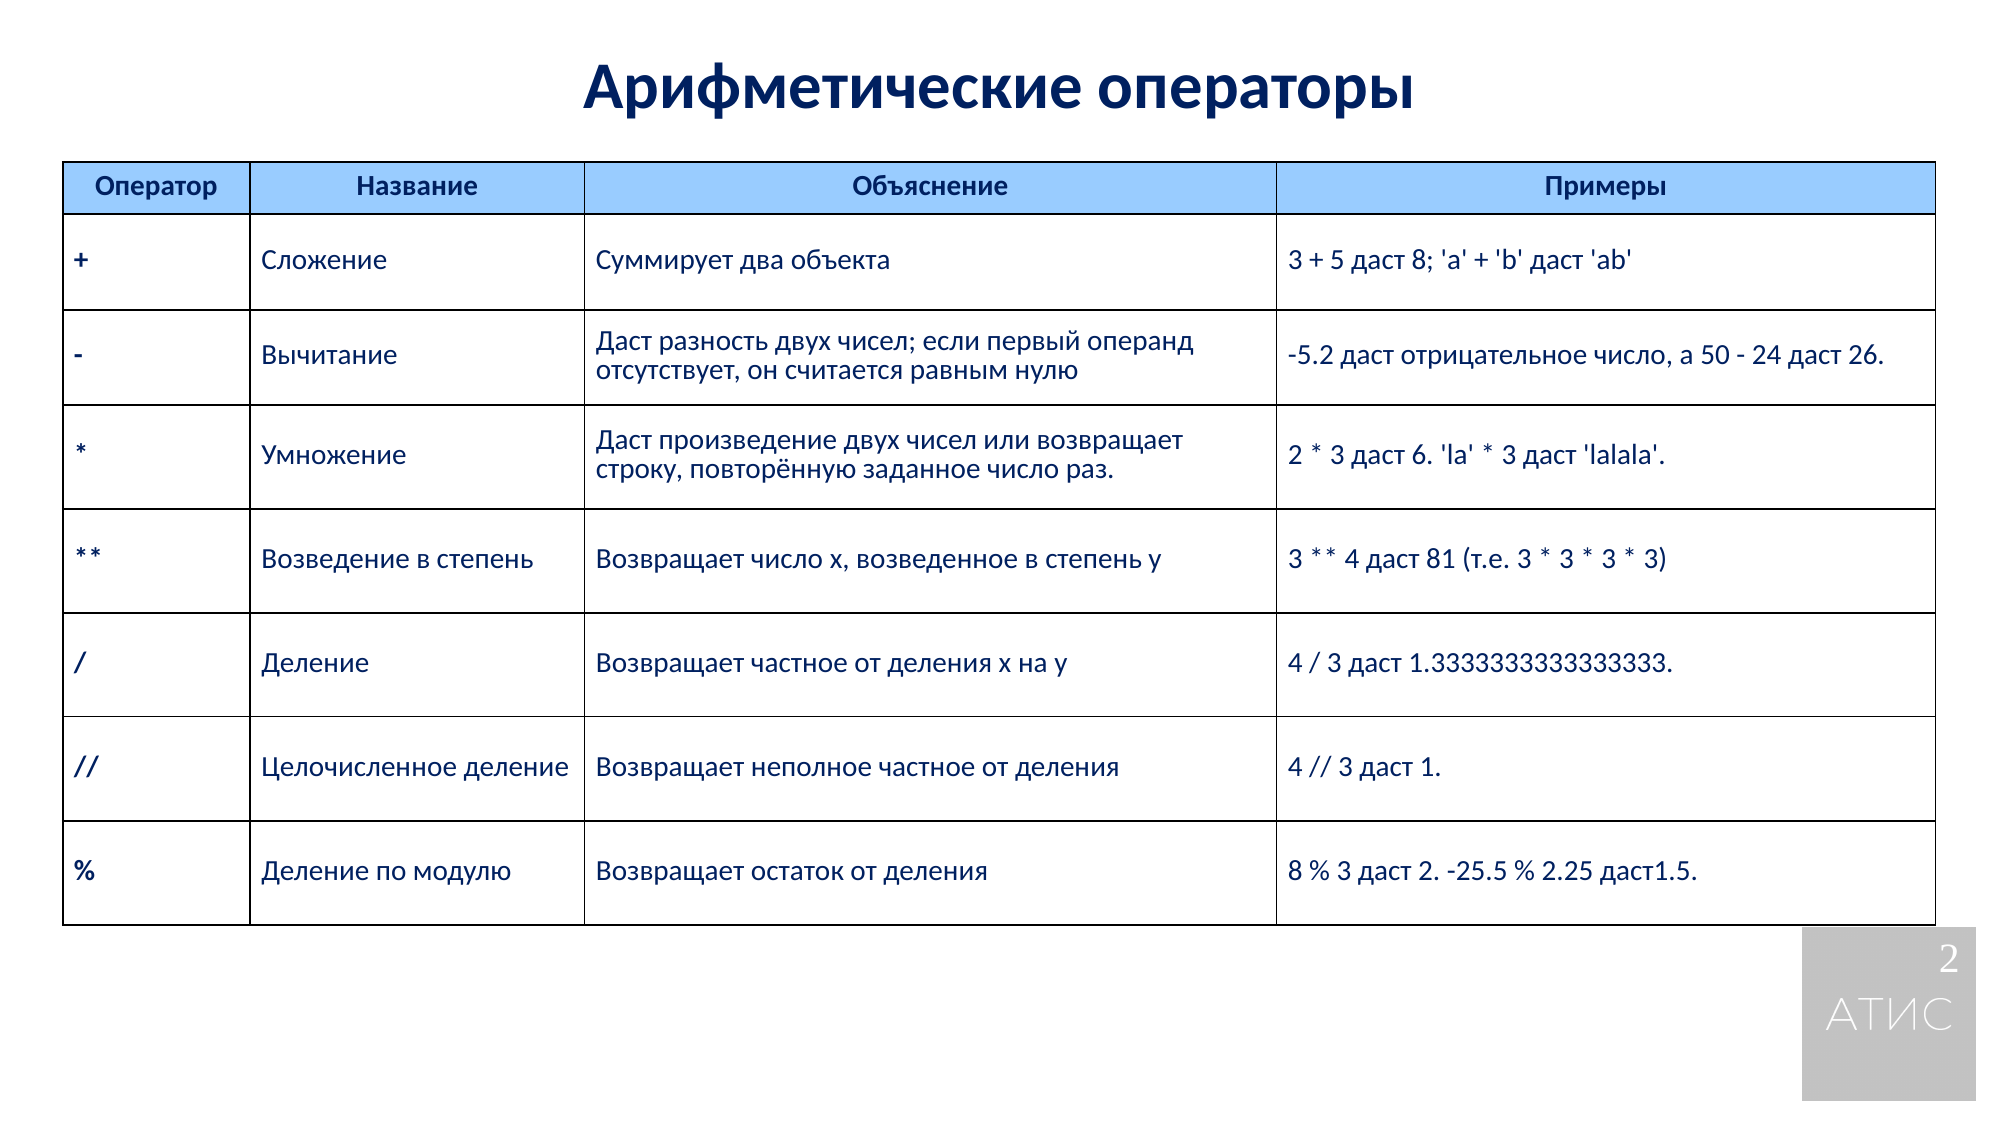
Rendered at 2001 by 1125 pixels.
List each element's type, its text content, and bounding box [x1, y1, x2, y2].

text_box [62, 162, 1936, 1097]
picture [1802, 927, 1976, 1101]
title Арифметические операторы [0, 34, 2000, 149]
